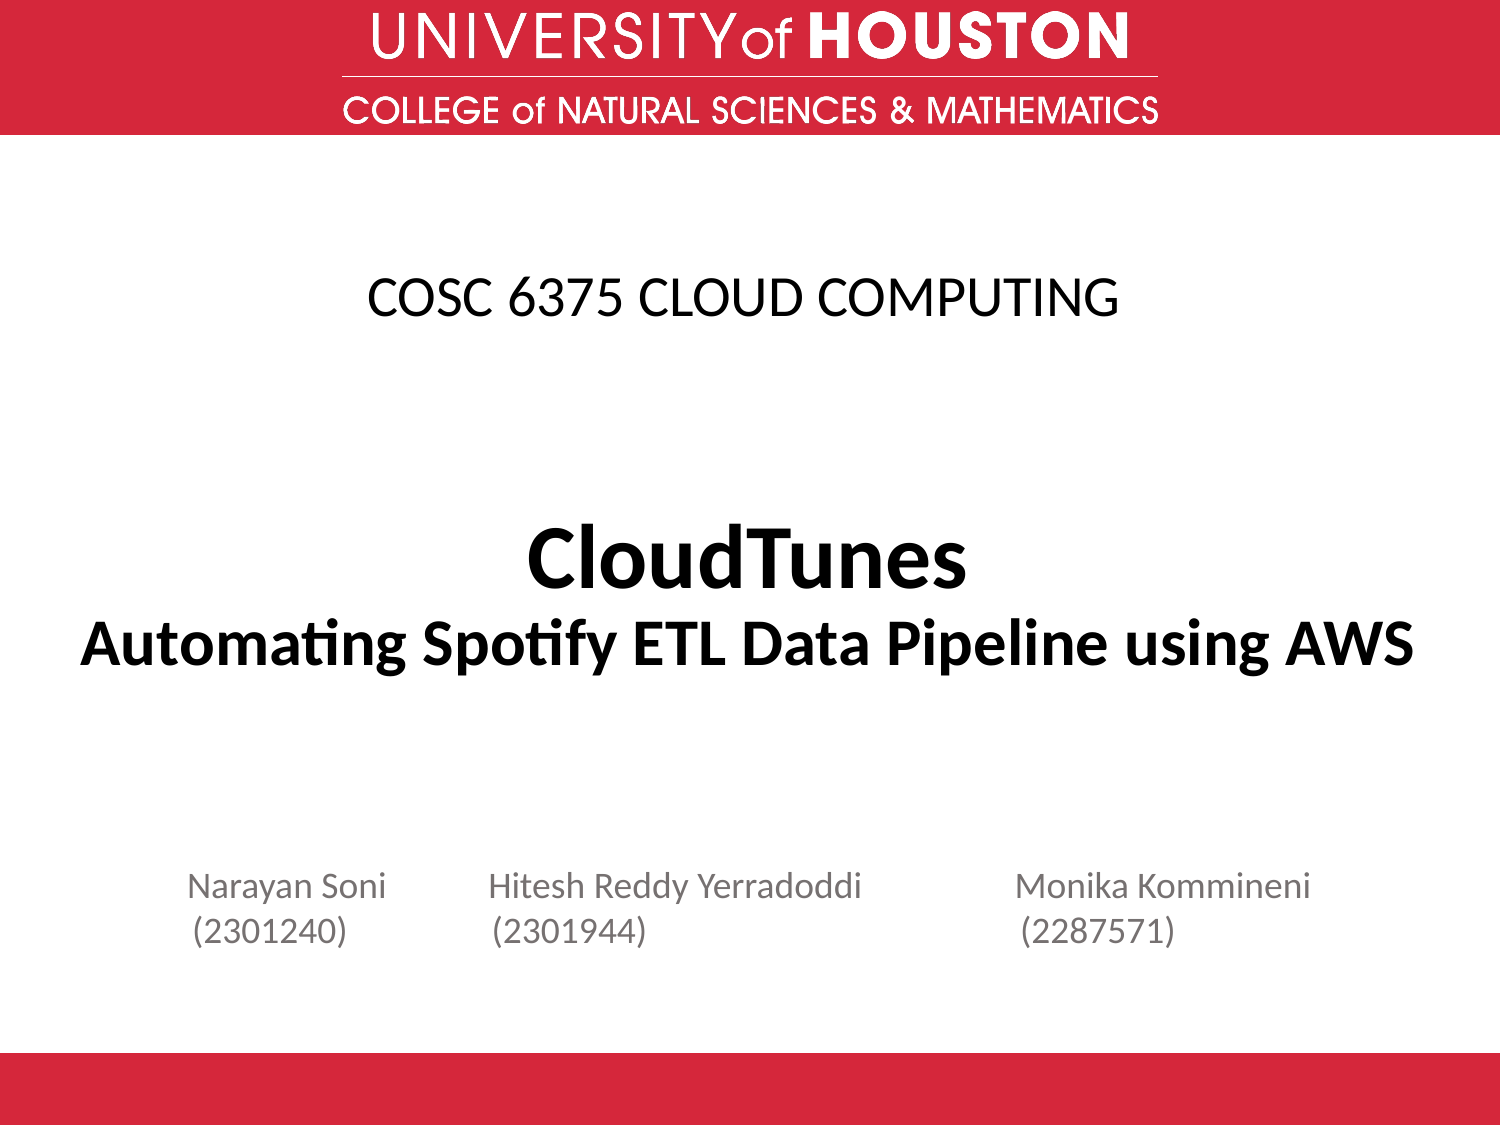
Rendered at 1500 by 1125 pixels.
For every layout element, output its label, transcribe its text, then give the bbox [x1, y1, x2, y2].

picture [342, 11, 1158, 124]
title CloudTunes Automating Spotify ETL Data Pipeline using AWS [21, 484, 1476, 688]
text_box COSC 6375 CLOUD COMPUTING [352, 250, 1136, 336]
text_box [0, 1052, 1500, 1125]
subtitle Narayan Soni Hitesh Reddy Yerradoddi Monika Kommineni (2301240) (2301944) (2287571) [75, 853, 1425, 1052]
text_box [0, 0, 1500, 136]
